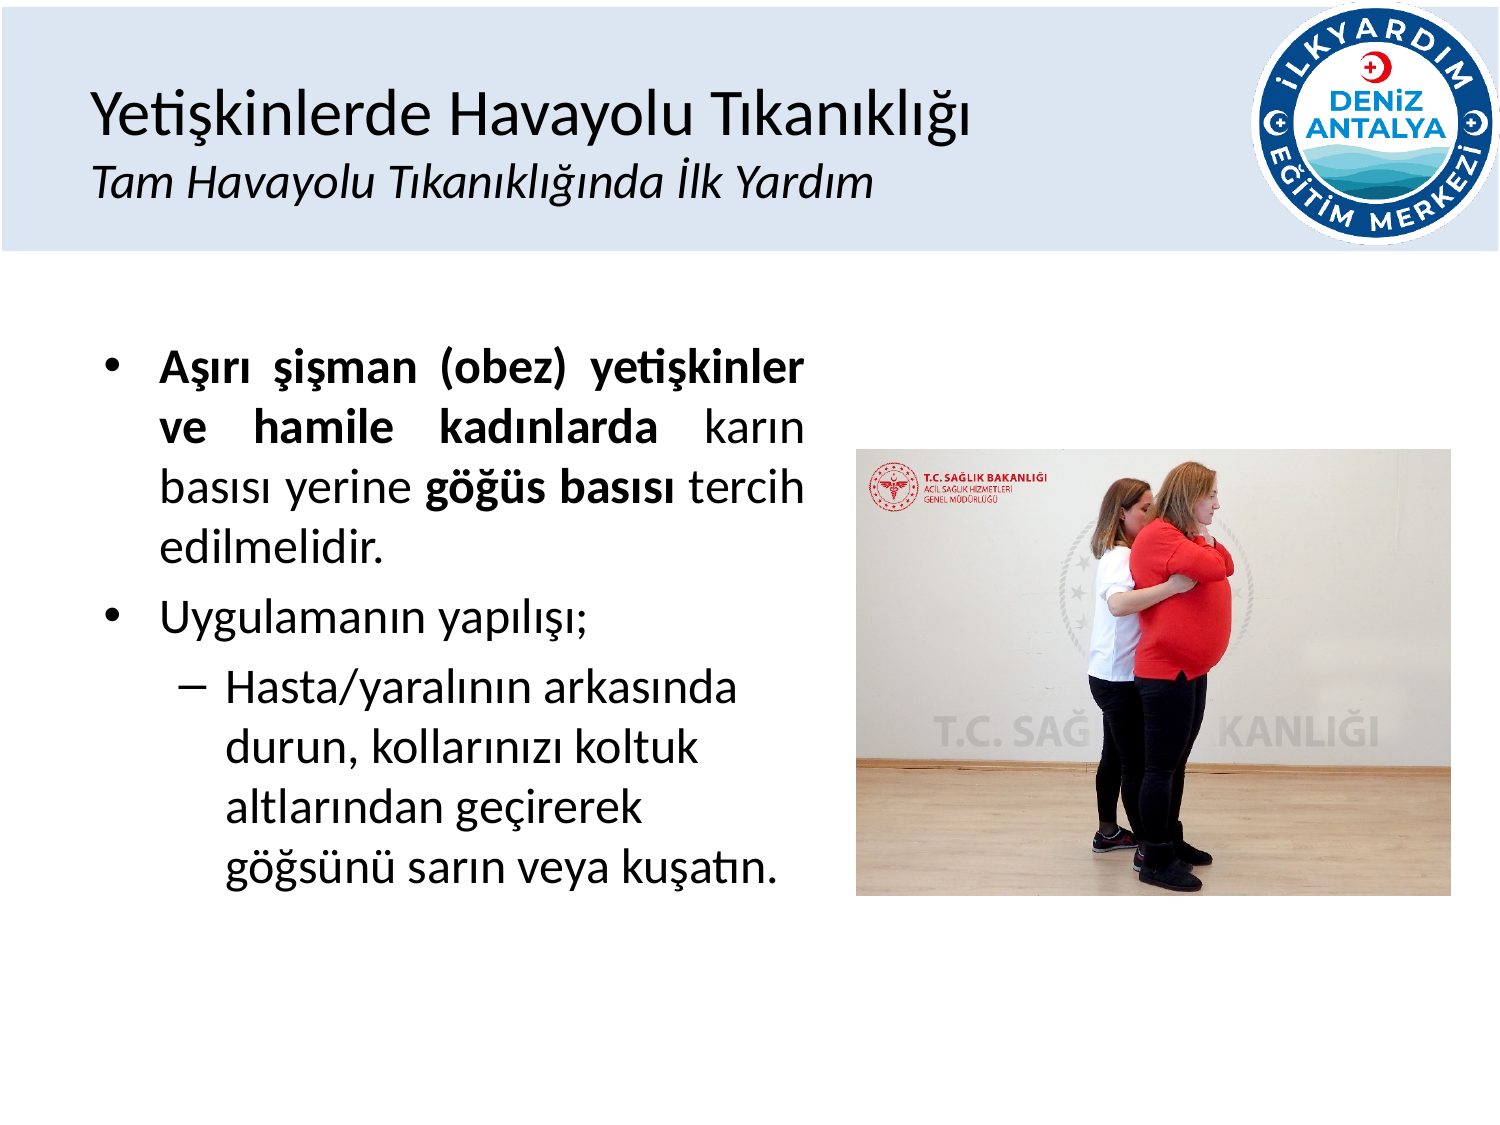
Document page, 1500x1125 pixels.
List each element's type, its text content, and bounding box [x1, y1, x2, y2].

text_box [0, 5, 1250, 253]
picture [1250, 0, 1500, 246]
title Yetişkinlerde Havayolu Tıkanıklığı Tam Havayolu Tıkanıklığında İlk Yardım [75, 45, 1245, 233]
picture [856, 449, 1451, 896]
list Aşırı şişman (obez) yetişkinler ve hamile kadınlarda karın basısı yerine göğüs basısı tercih edilmelidir. Uygulamanın yapılışı; Hasta/yaralının arkasında durun, kollarınızı koltuk altlarından geçirerek göğsünü sarın veya kuşatın. [88, 326, 821, 1059]
